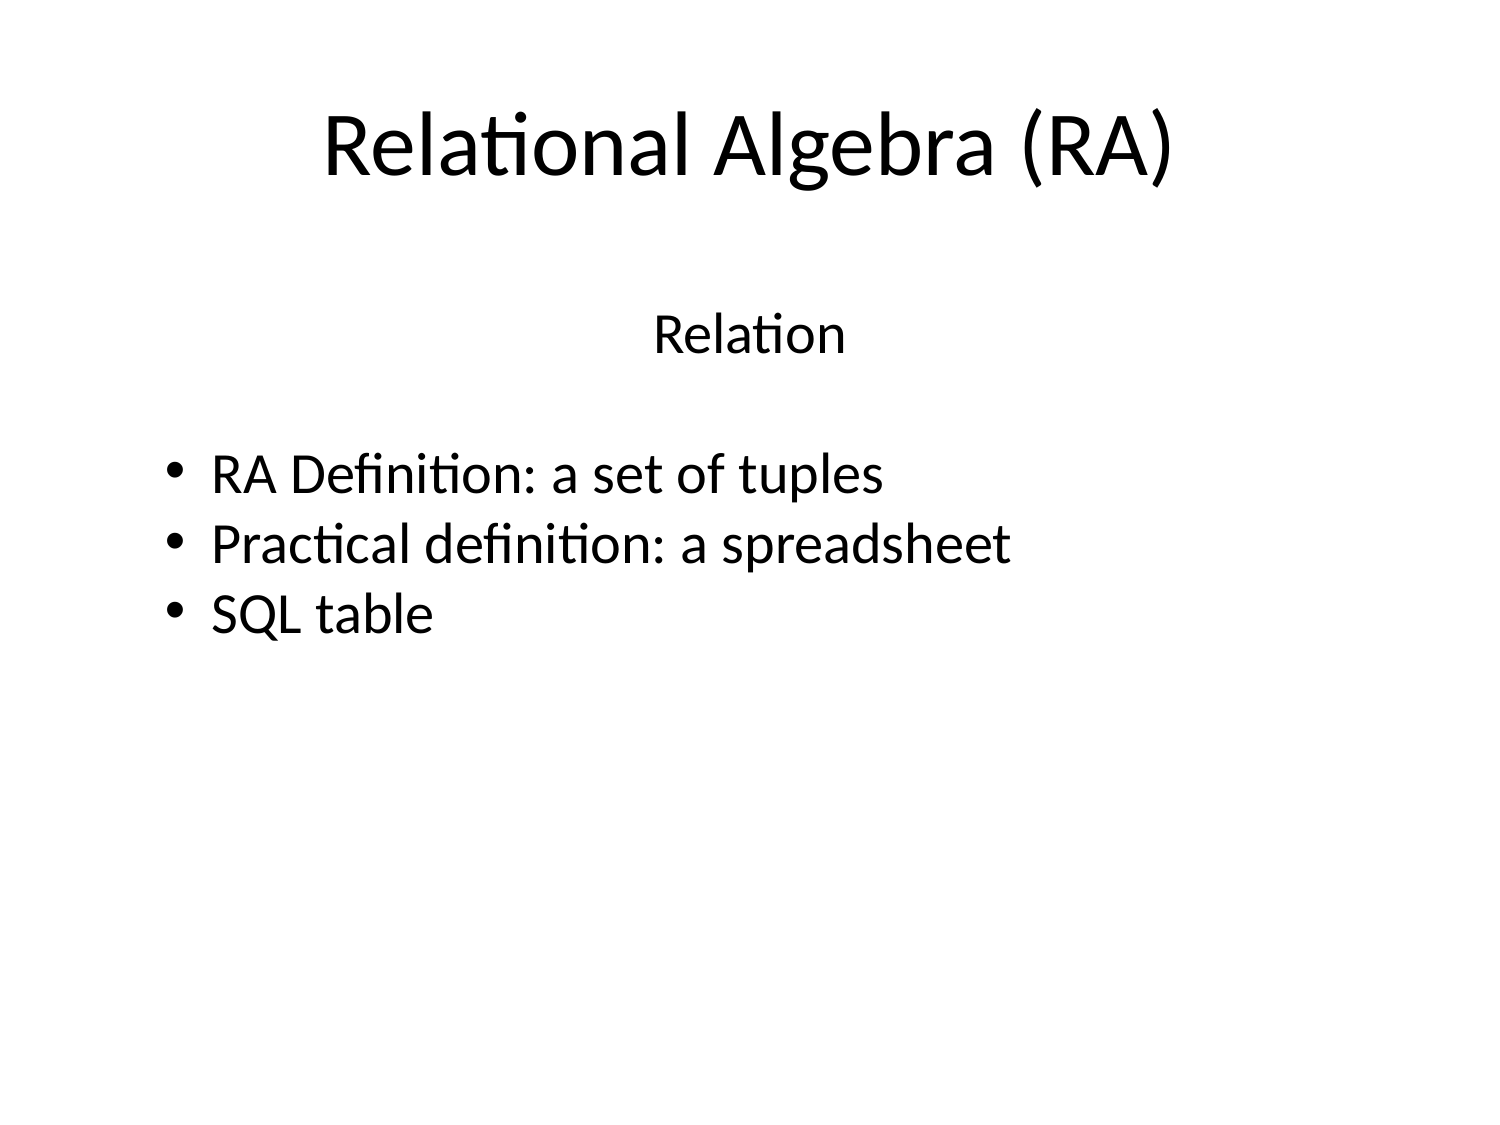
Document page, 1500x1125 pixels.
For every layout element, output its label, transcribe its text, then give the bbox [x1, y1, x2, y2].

text_box Relation RA Definition: a set of tuples Practical definition: a spreadsheet SQL table [74, 287, 1425, 653]
title Relational Algebra (RA) [75, 45, 1425, 233]
